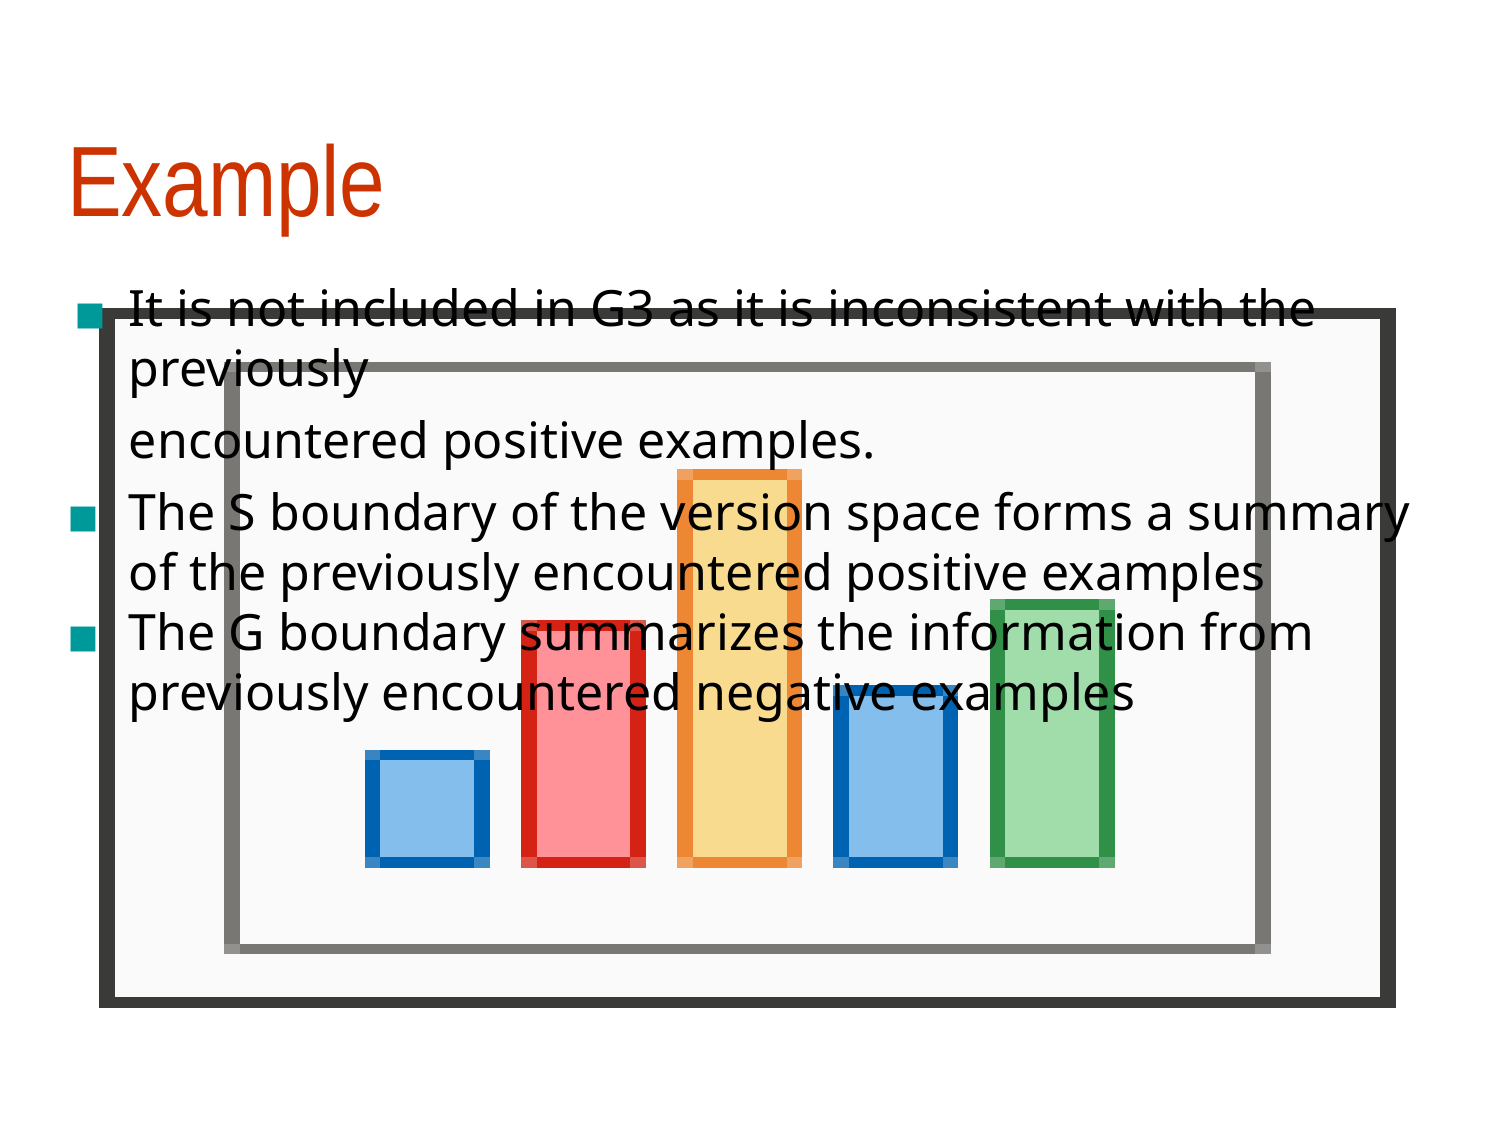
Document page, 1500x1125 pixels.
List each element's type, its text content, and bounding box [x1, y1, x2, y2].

title Example [52, 107, 1469, 244]
text_box It is not included in G3 as it is inconsistent with the previously encountered positive examples. The S boundary of the version space forms a summary of the previously encountered positive examples The G boundary summarizes the information from previously encountered negative examples [53, 276, 1443, 1041]
